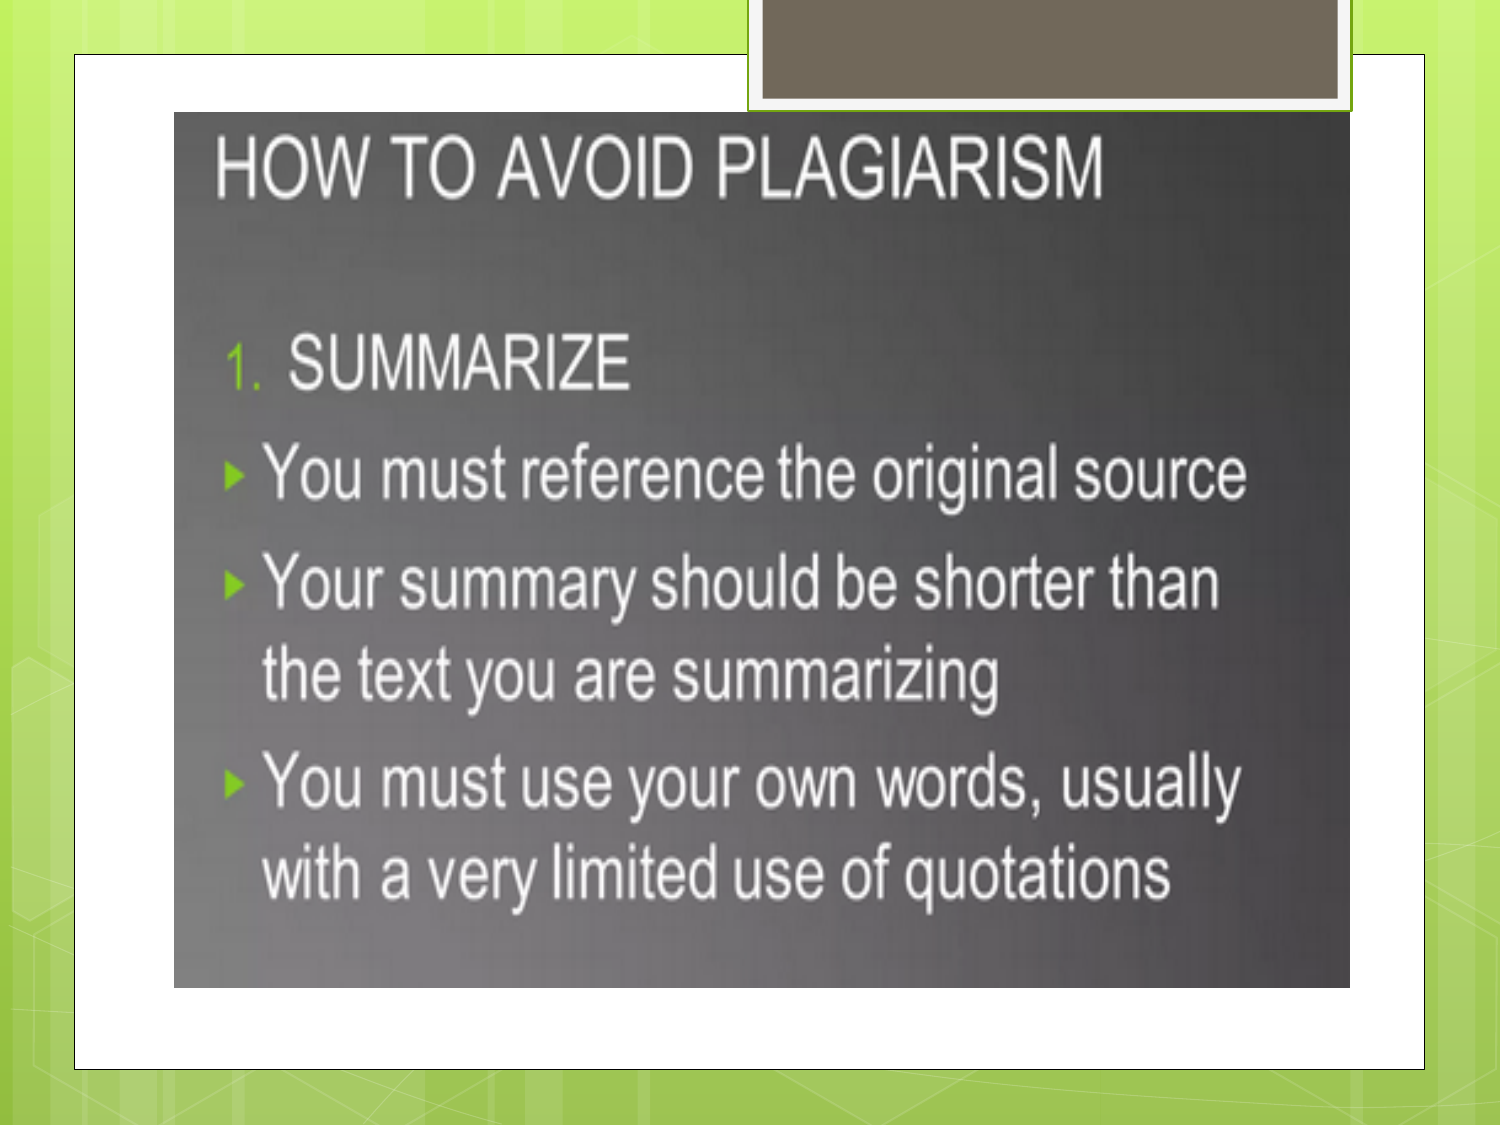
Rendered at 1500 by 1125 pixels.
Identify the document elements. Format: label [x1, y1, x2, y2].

picture [174, 112, 1351, 988]
